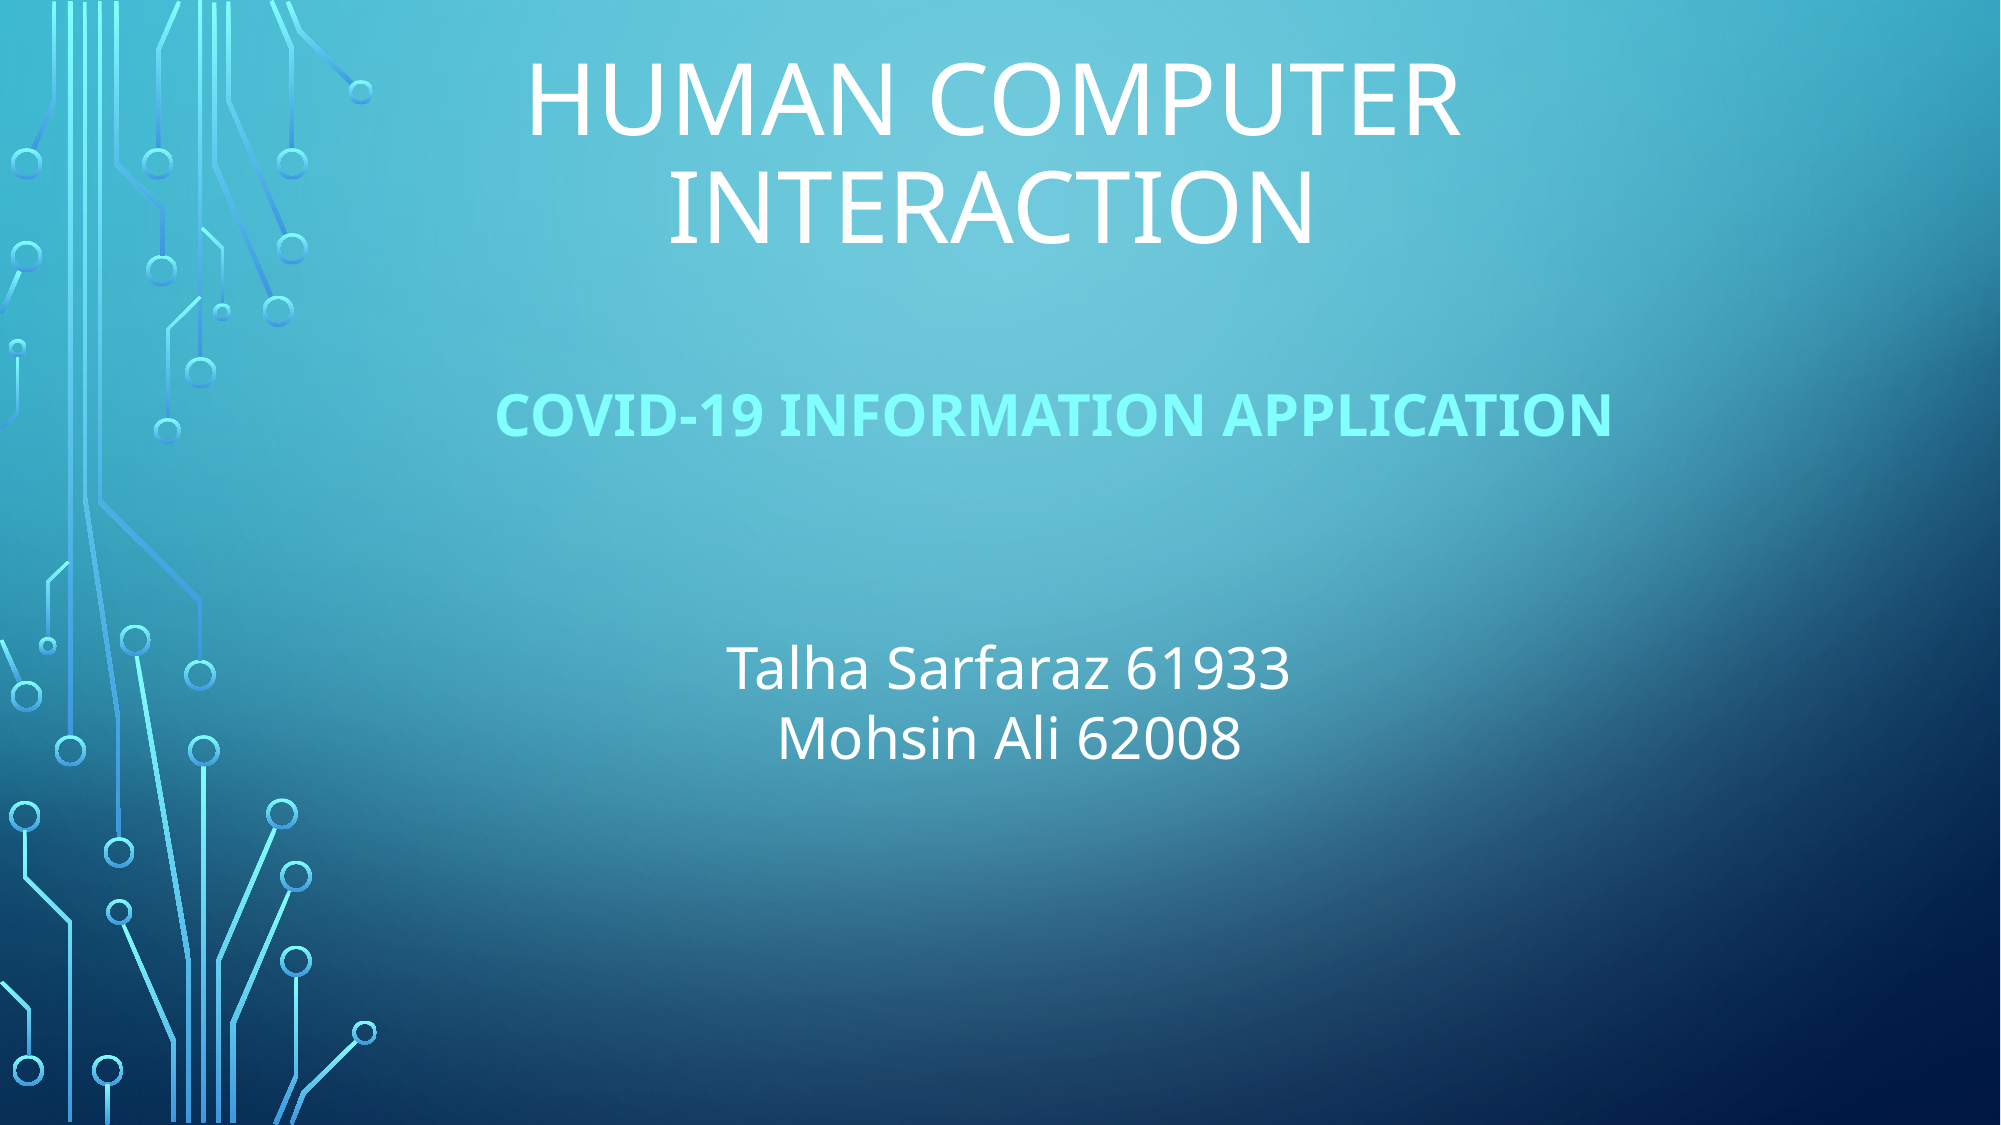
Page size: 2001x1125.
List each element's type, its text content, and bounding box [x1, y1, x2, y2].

title Human computer interaction [178, 25, 1809, 273]
subtitle Covid-19 information application [333, 357, 1776, 474]
text_box Talha Sarfaraz 61933 Mohsin Ali 62008 [481, 623, 1537, 779]
